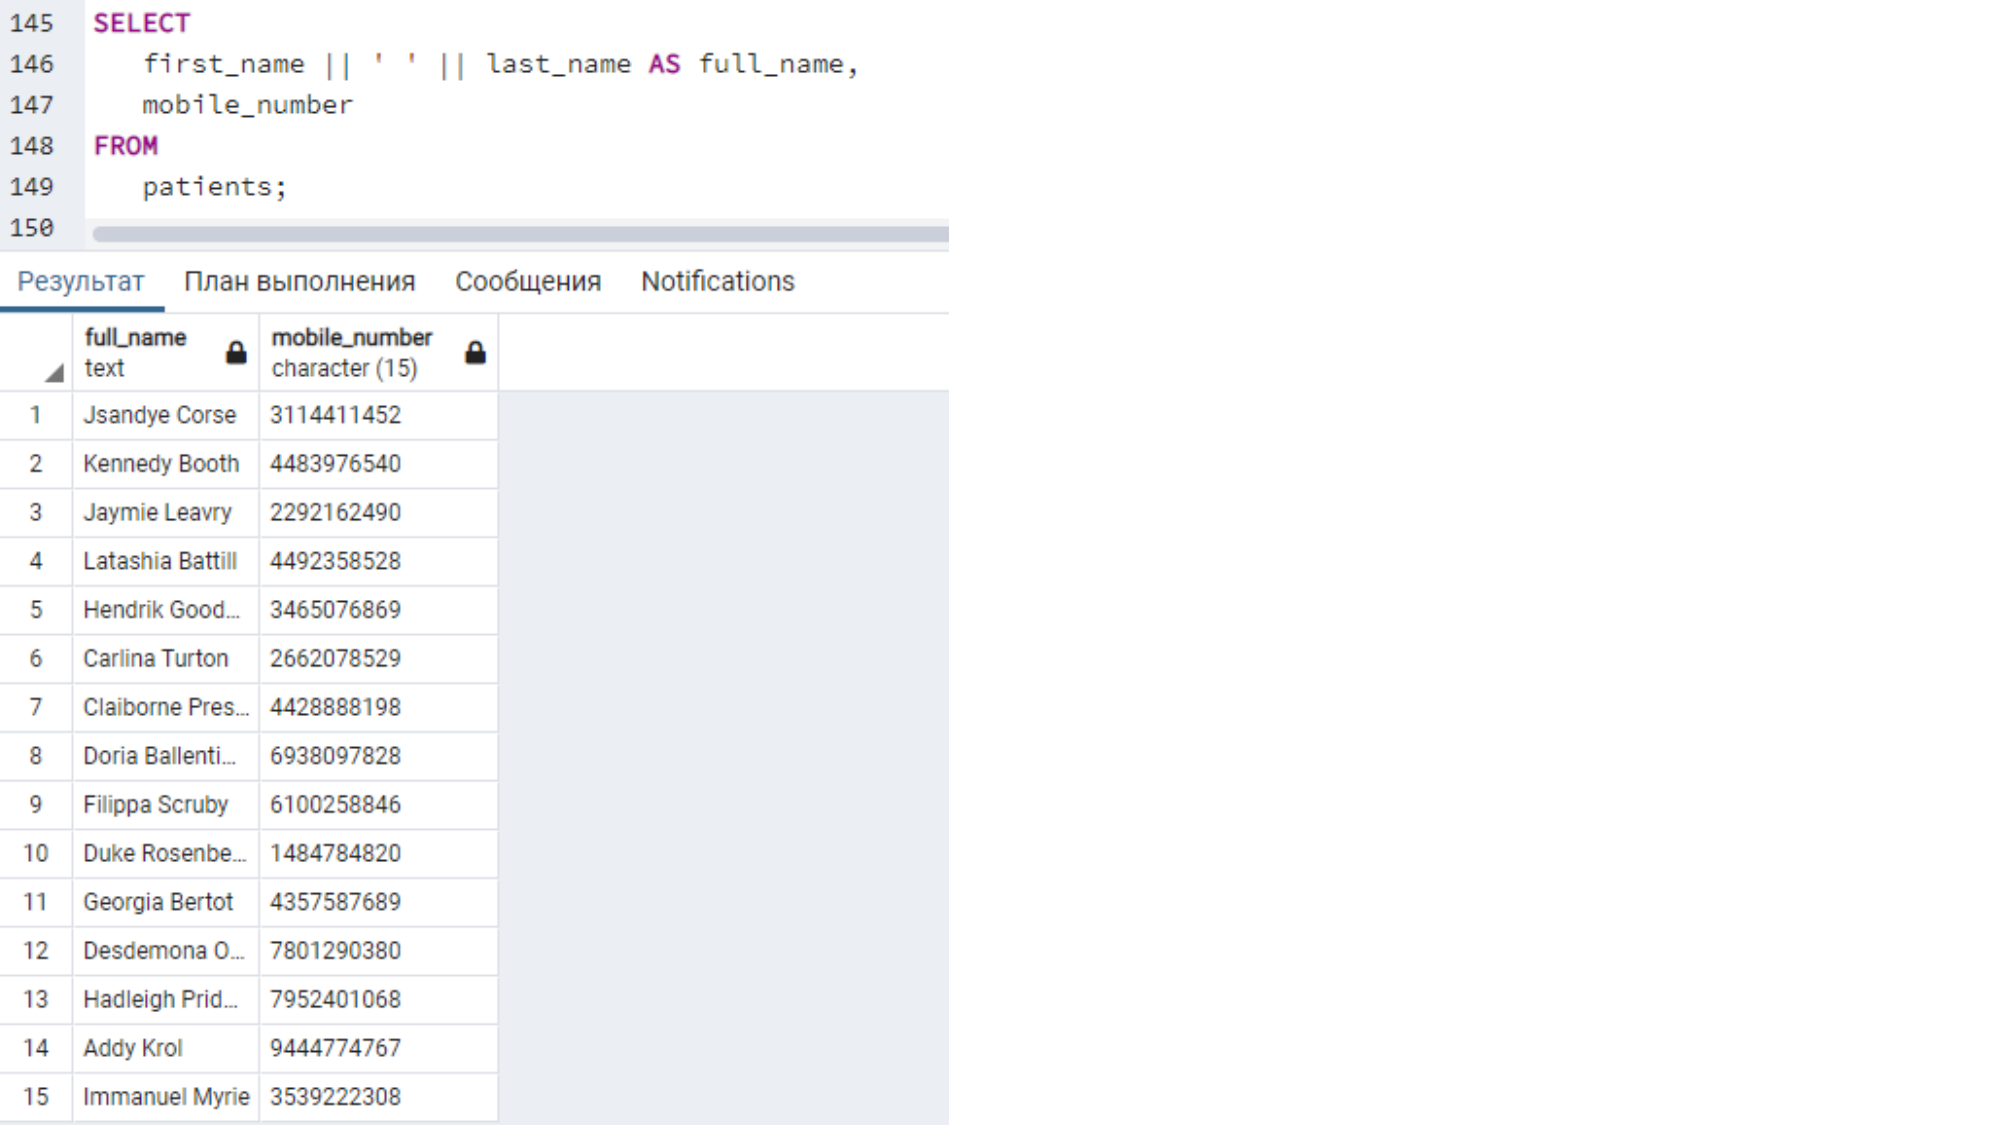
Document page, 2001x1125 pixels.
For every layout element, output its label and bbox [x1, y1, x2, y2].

picture [0, 0, 949, 1125]
